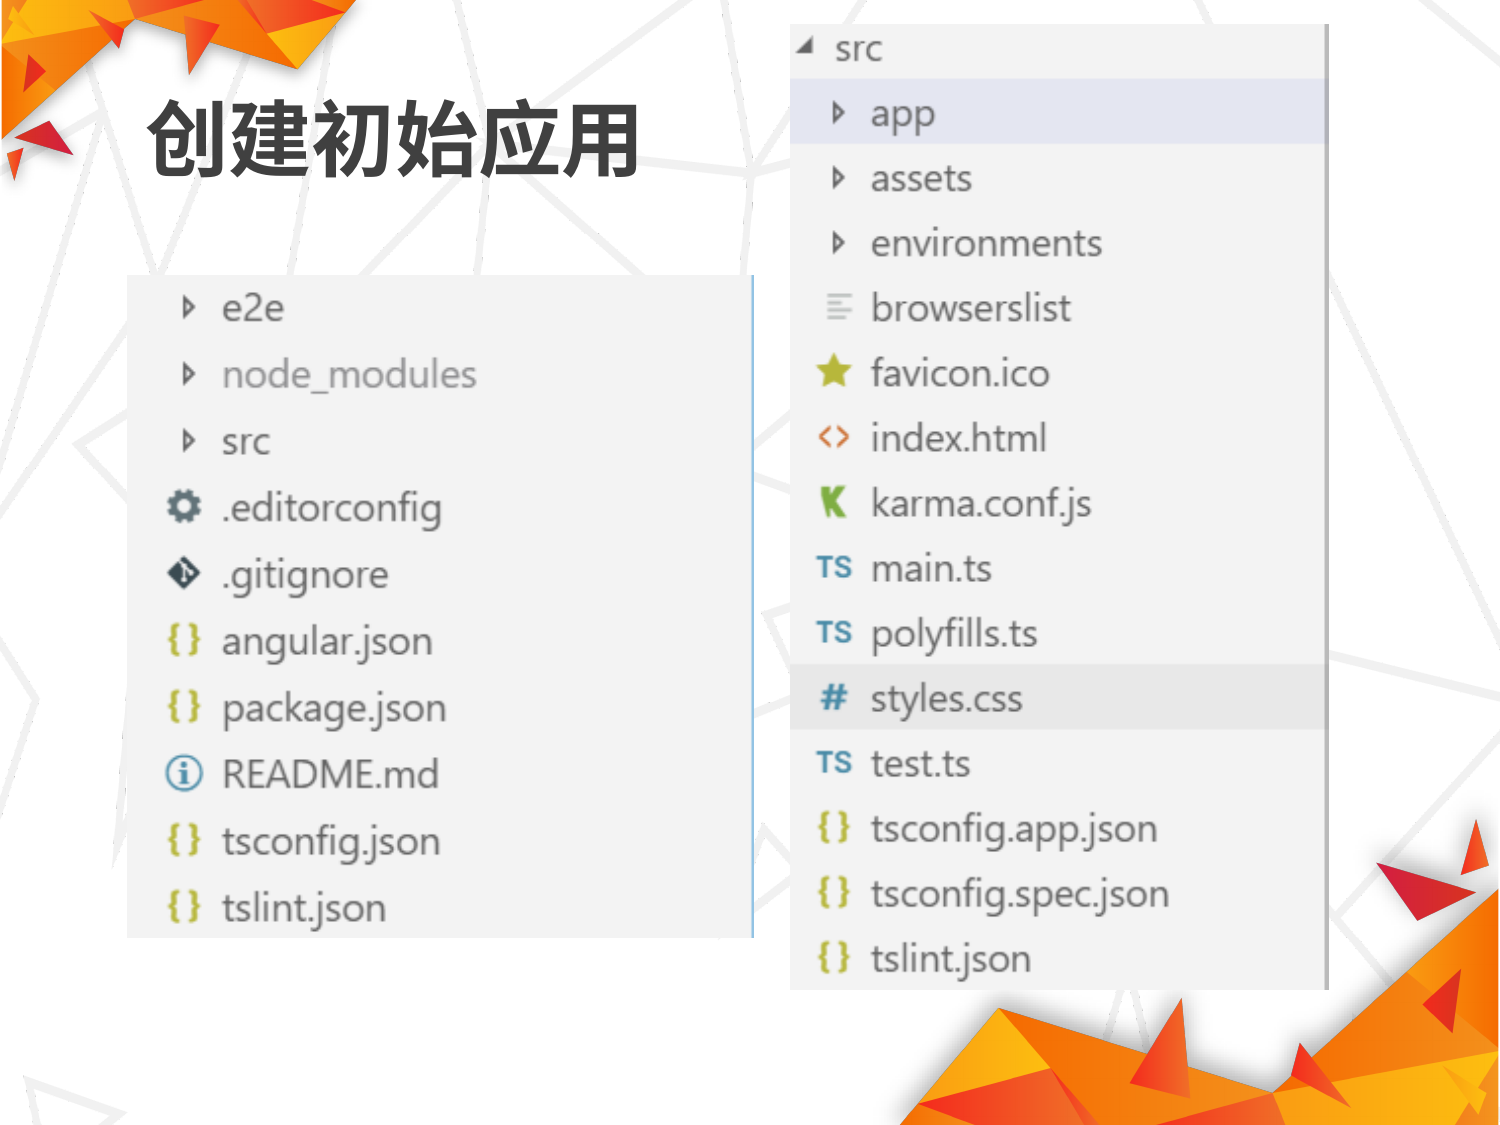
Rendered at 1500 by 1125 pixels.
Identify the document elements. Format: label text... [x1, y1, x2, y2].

picture [0, 0, 1500, 1125]
text_box 创建初始应用 [380, 79, 660, 195]
